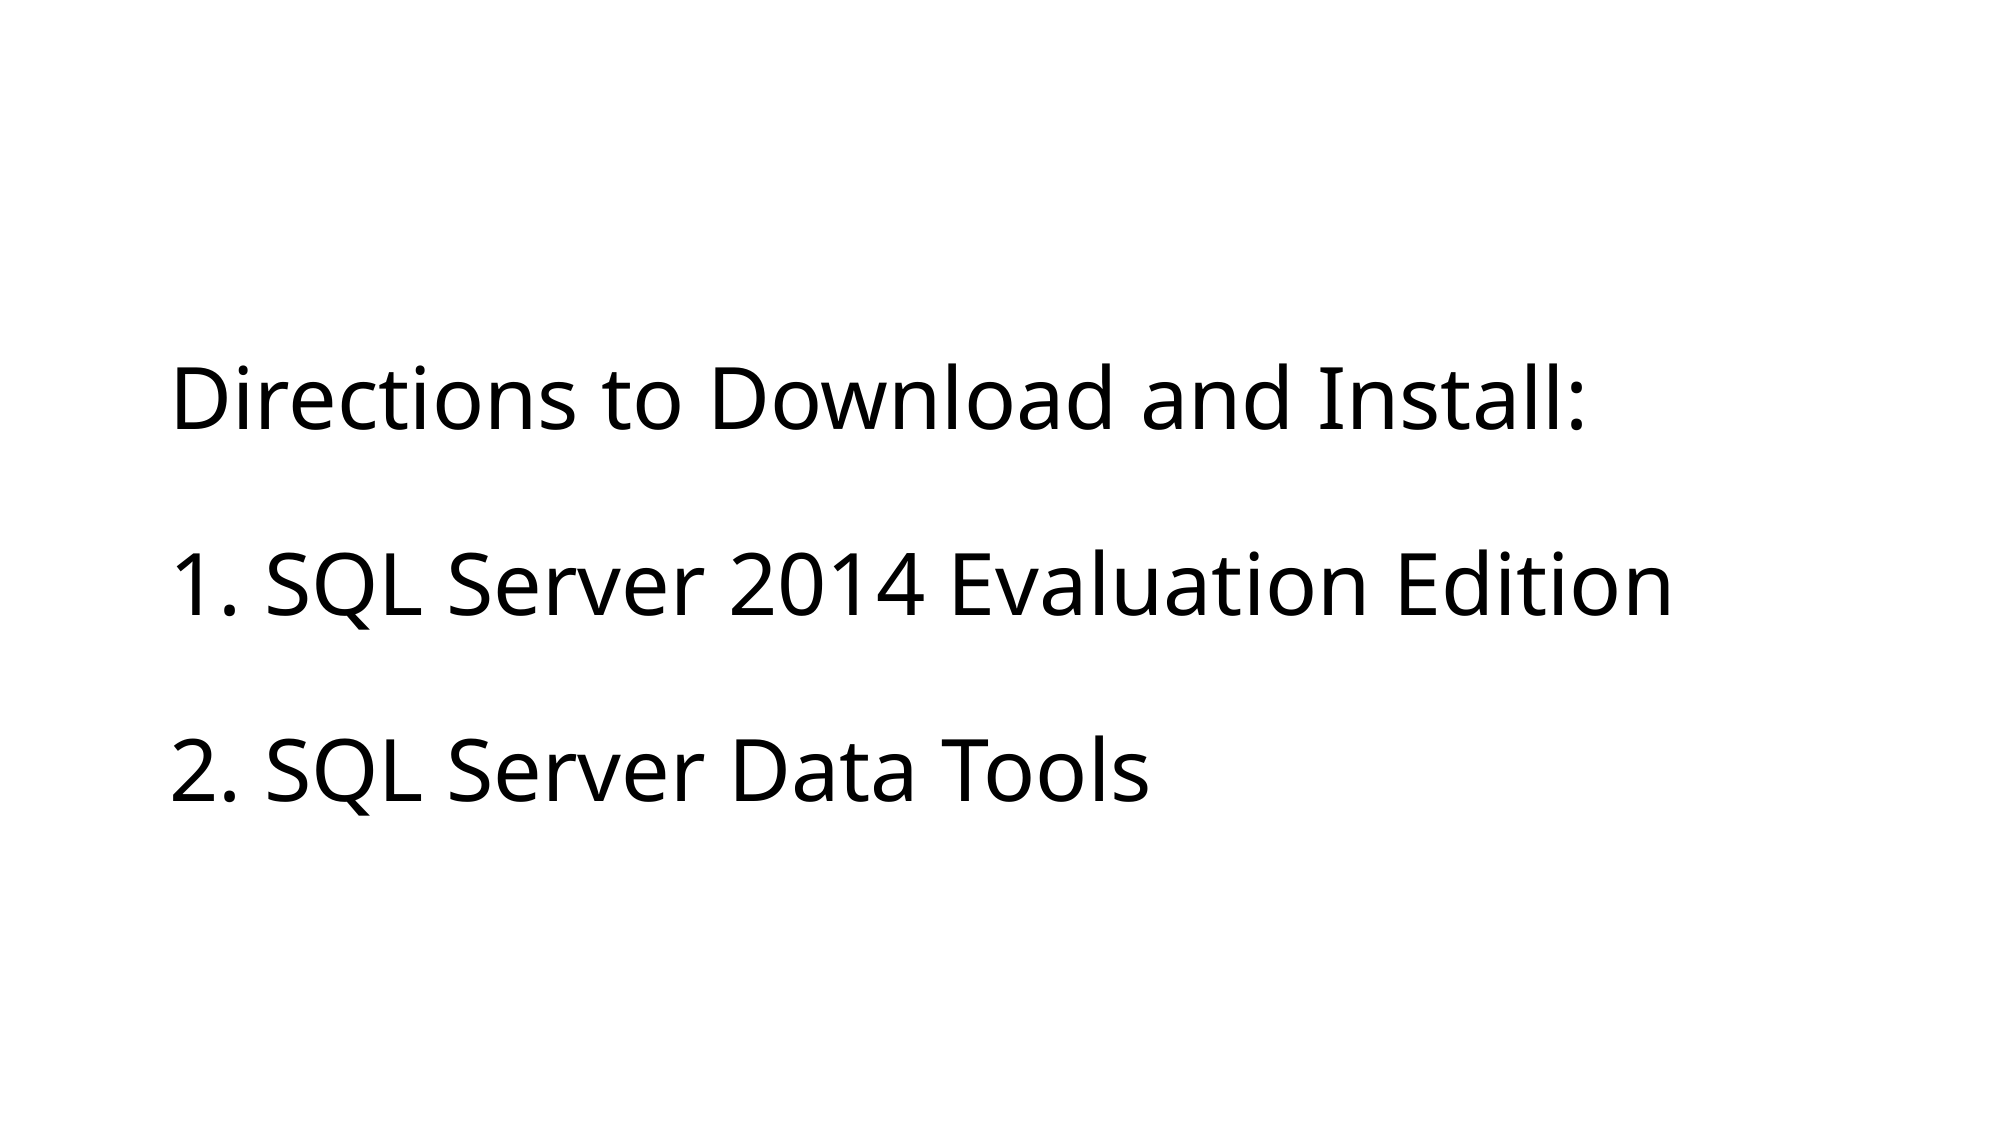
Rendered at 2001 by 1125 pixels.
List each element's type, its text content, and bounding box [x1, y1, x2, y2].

title Directions to Download and Install: 1. SQL Server 2014 Evaluation Edition 2. SQL Server Data Tools [154, 346, 1883, 829]
